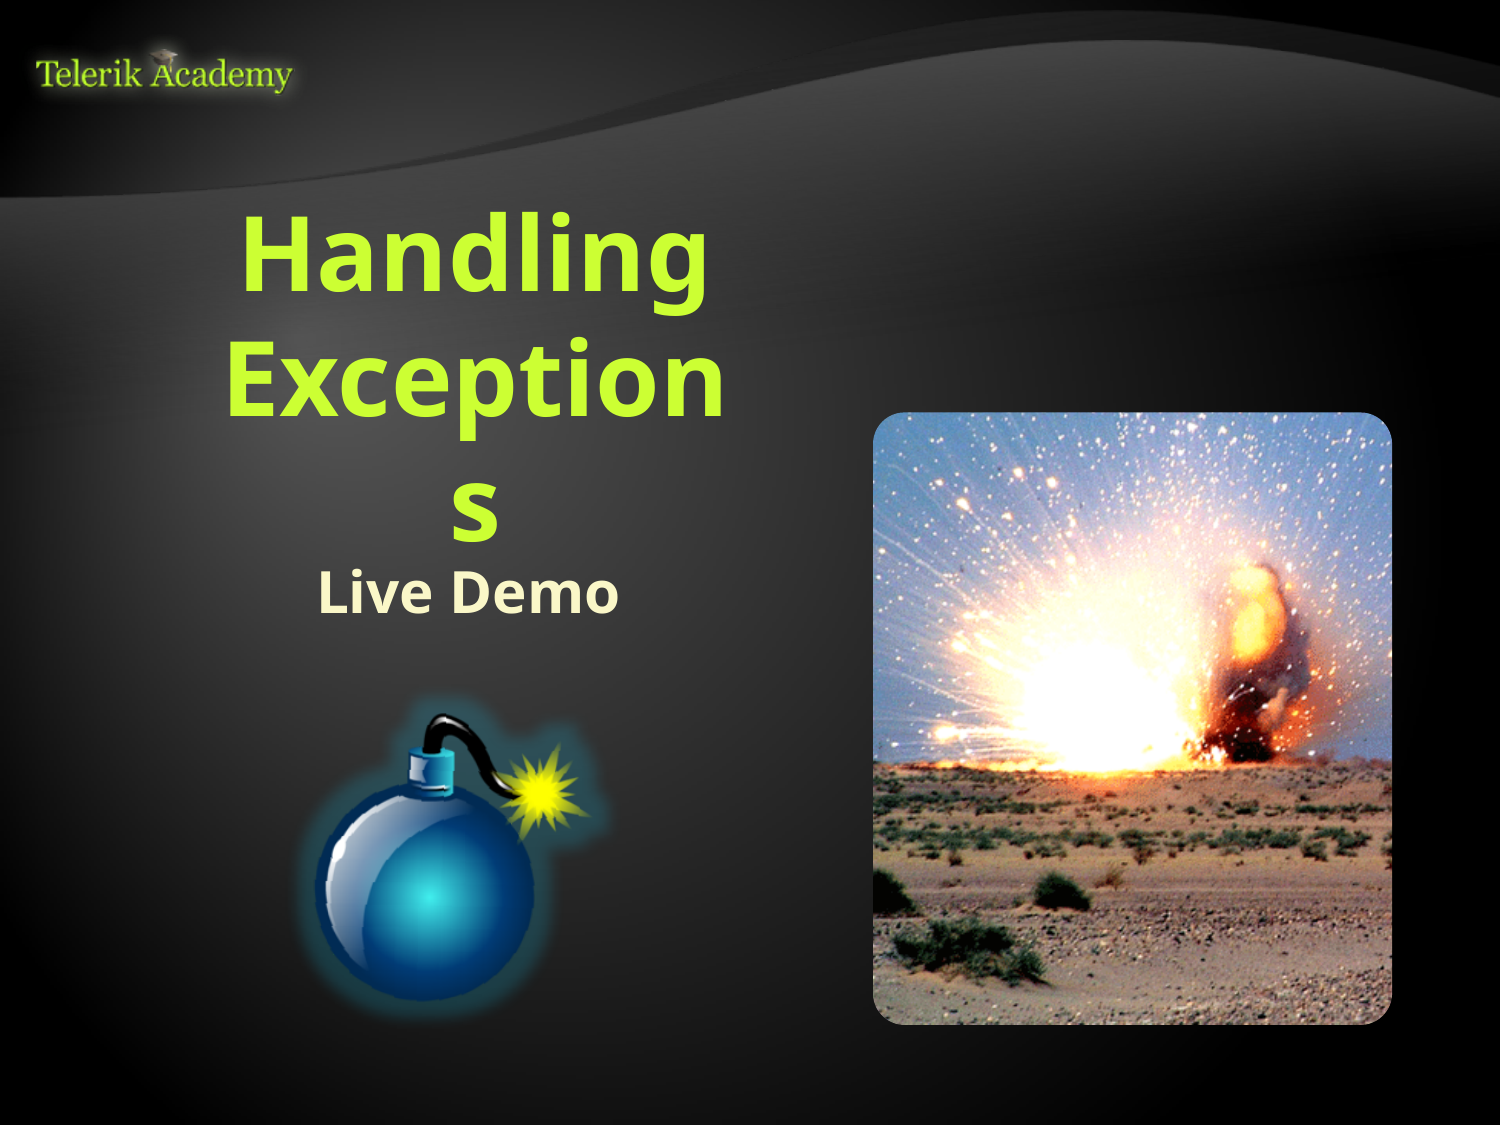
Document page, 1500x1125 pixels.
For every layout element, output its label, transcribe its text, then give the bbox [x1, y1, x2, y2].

picture [0, 0, 1500, 1125]
title Handling Exceptions [200, 249, 750, 500]
text_box Live Demo [186, 547, 750, 625]
